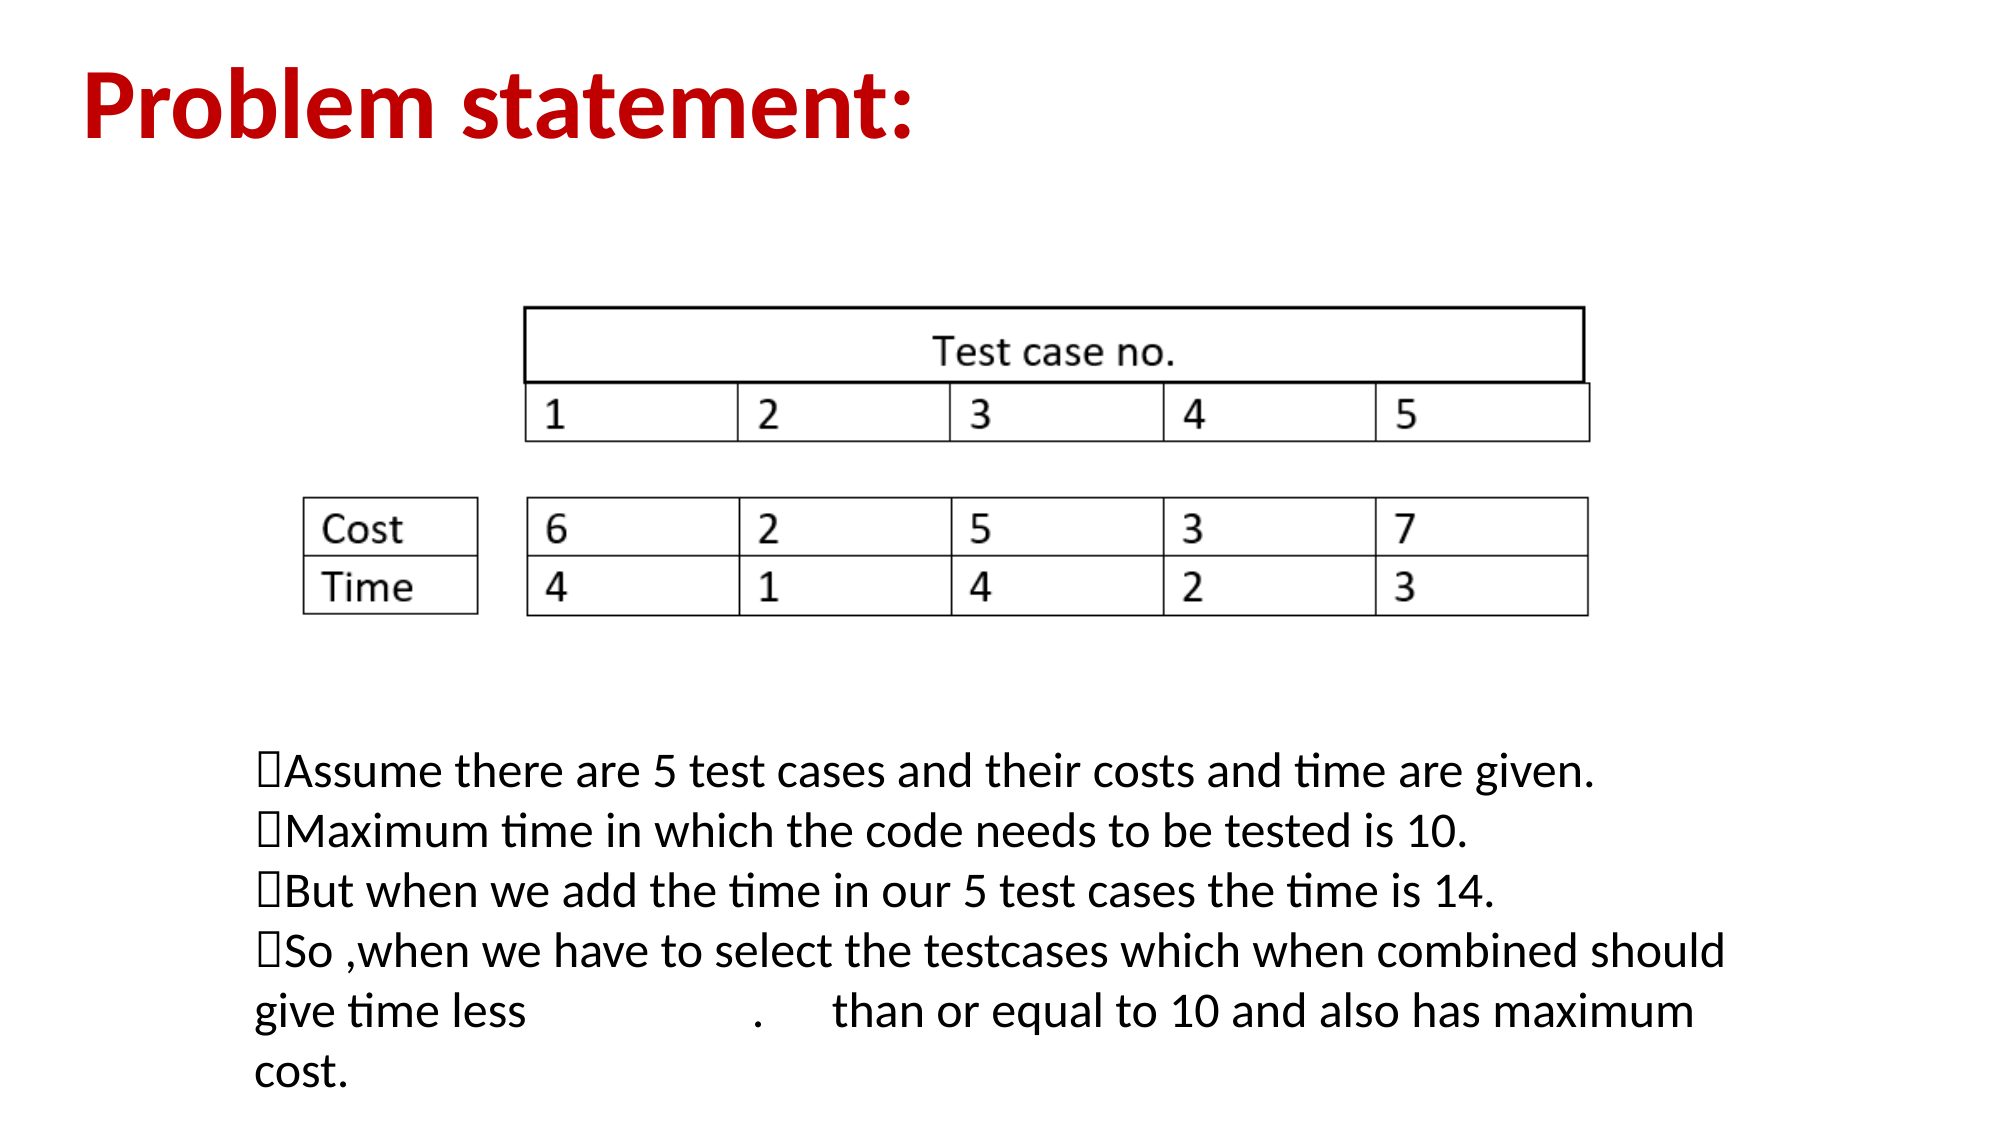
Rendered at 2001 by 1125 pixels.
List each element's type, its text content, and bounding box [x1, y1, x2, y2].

picture [212, 235, 1788, 688]
title Problem statement: [67, 43, 1756, 169]
text_box Assume there are 5 test cases and their costs and time are given. Maximum time in which the code needs to be tested is 10. But when we add the time in our 5 test cases the time is 14. So ,when we have to select the testcases which when combined should give time less . than or equal to 10 and also has maximum cost. [239, 729, 1814, 1125]
